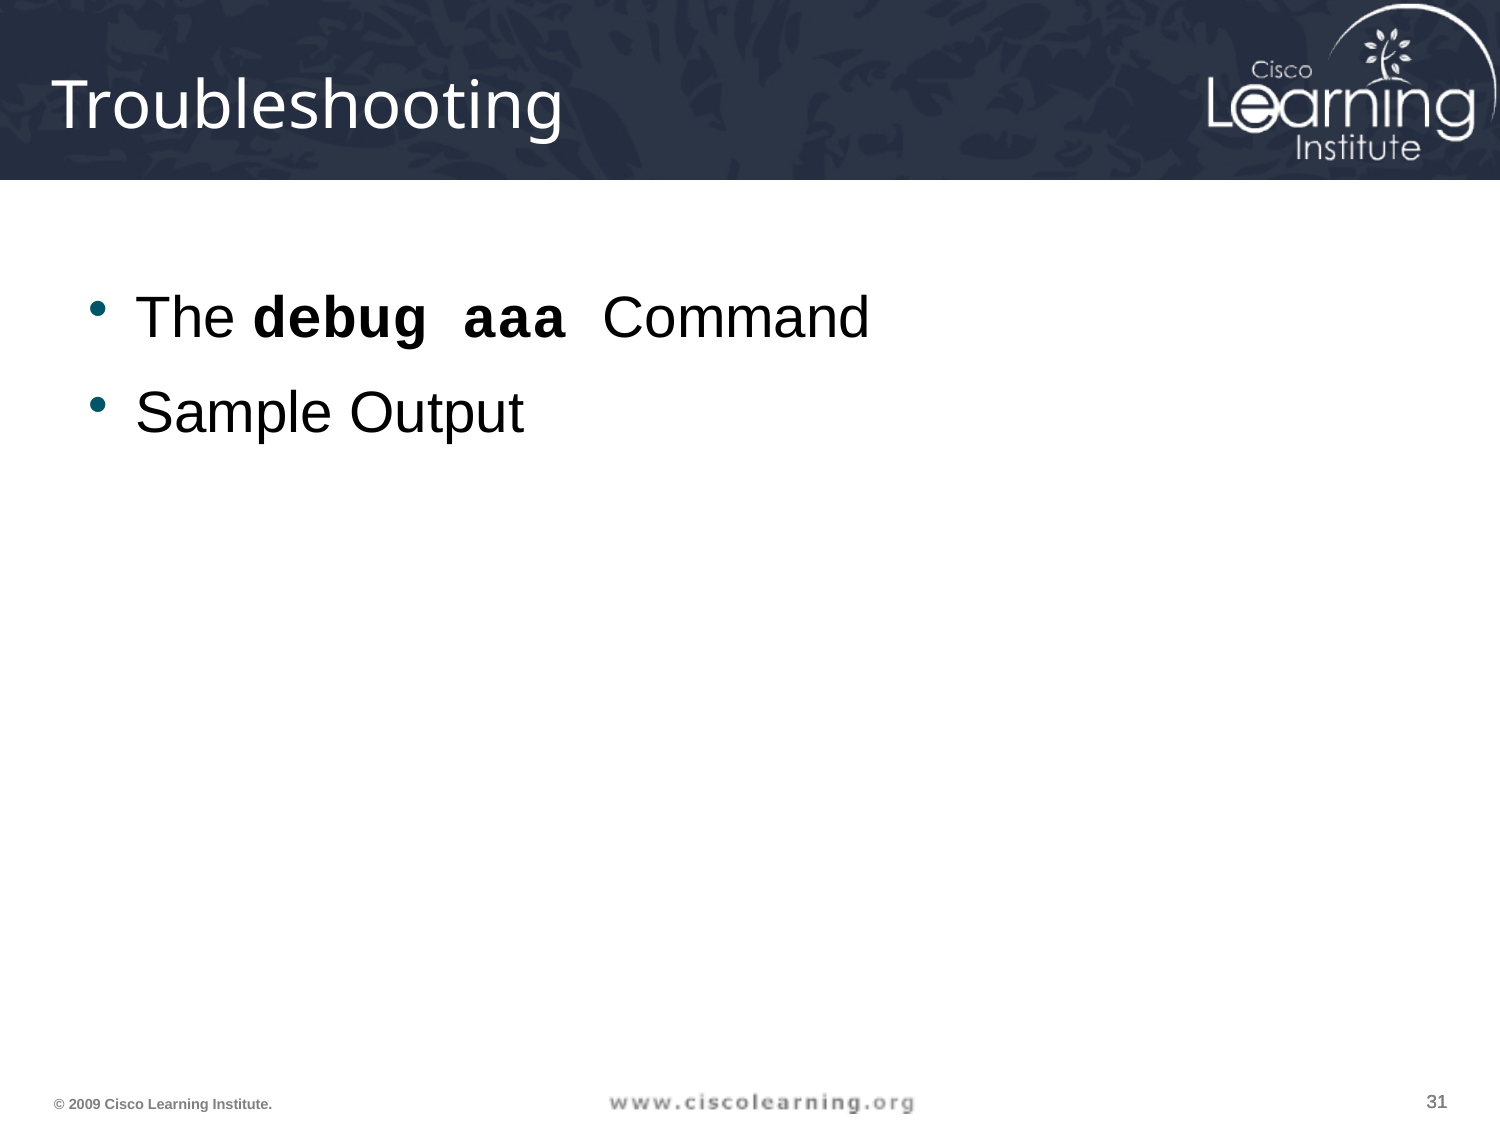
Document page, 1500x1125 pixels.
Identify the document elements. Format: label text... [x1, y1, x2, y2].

picture [543, 1091, 1013, 1114]
picture [0, 0, 1500, 180]
list The debug aaa Command Sample Output [74, 277, 1424, 975]
title Troubleshooting [37, 12, 1438, 150]
